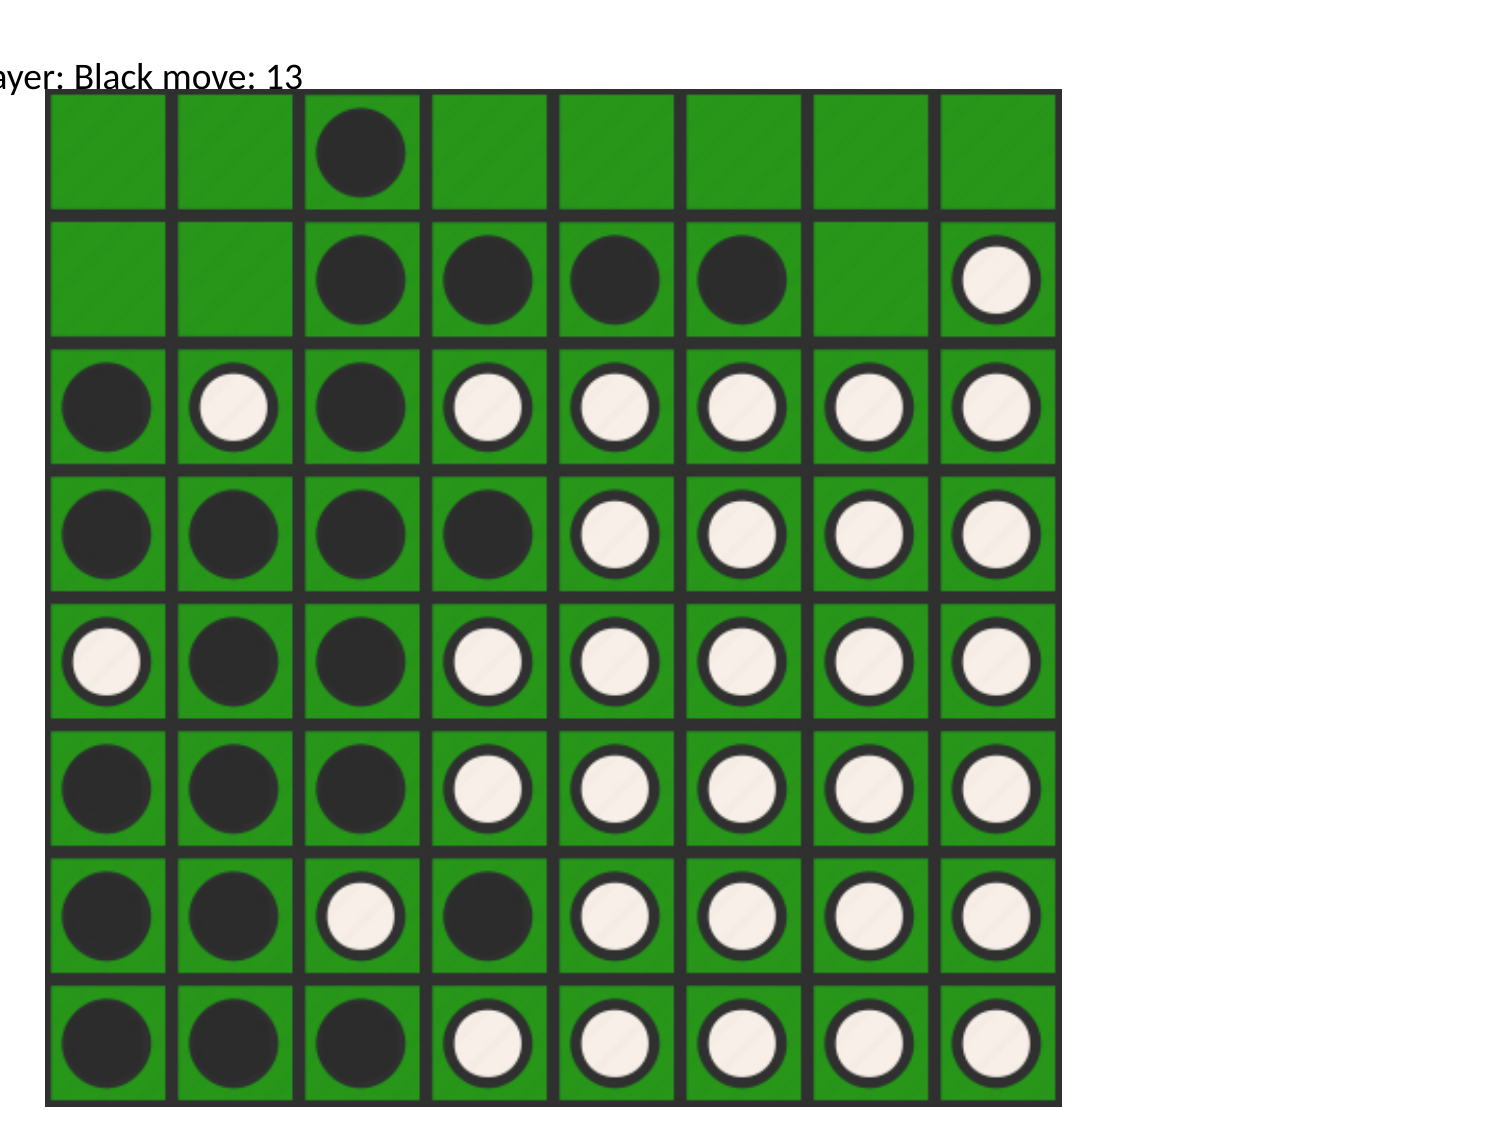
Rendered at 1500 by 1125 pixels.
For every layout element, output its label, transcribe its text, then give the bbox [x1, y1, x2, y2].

picture [44, 89, 1062, 1107]
text_box turn: 51 player: Black move: 13 [0, 44, 319, 105]
